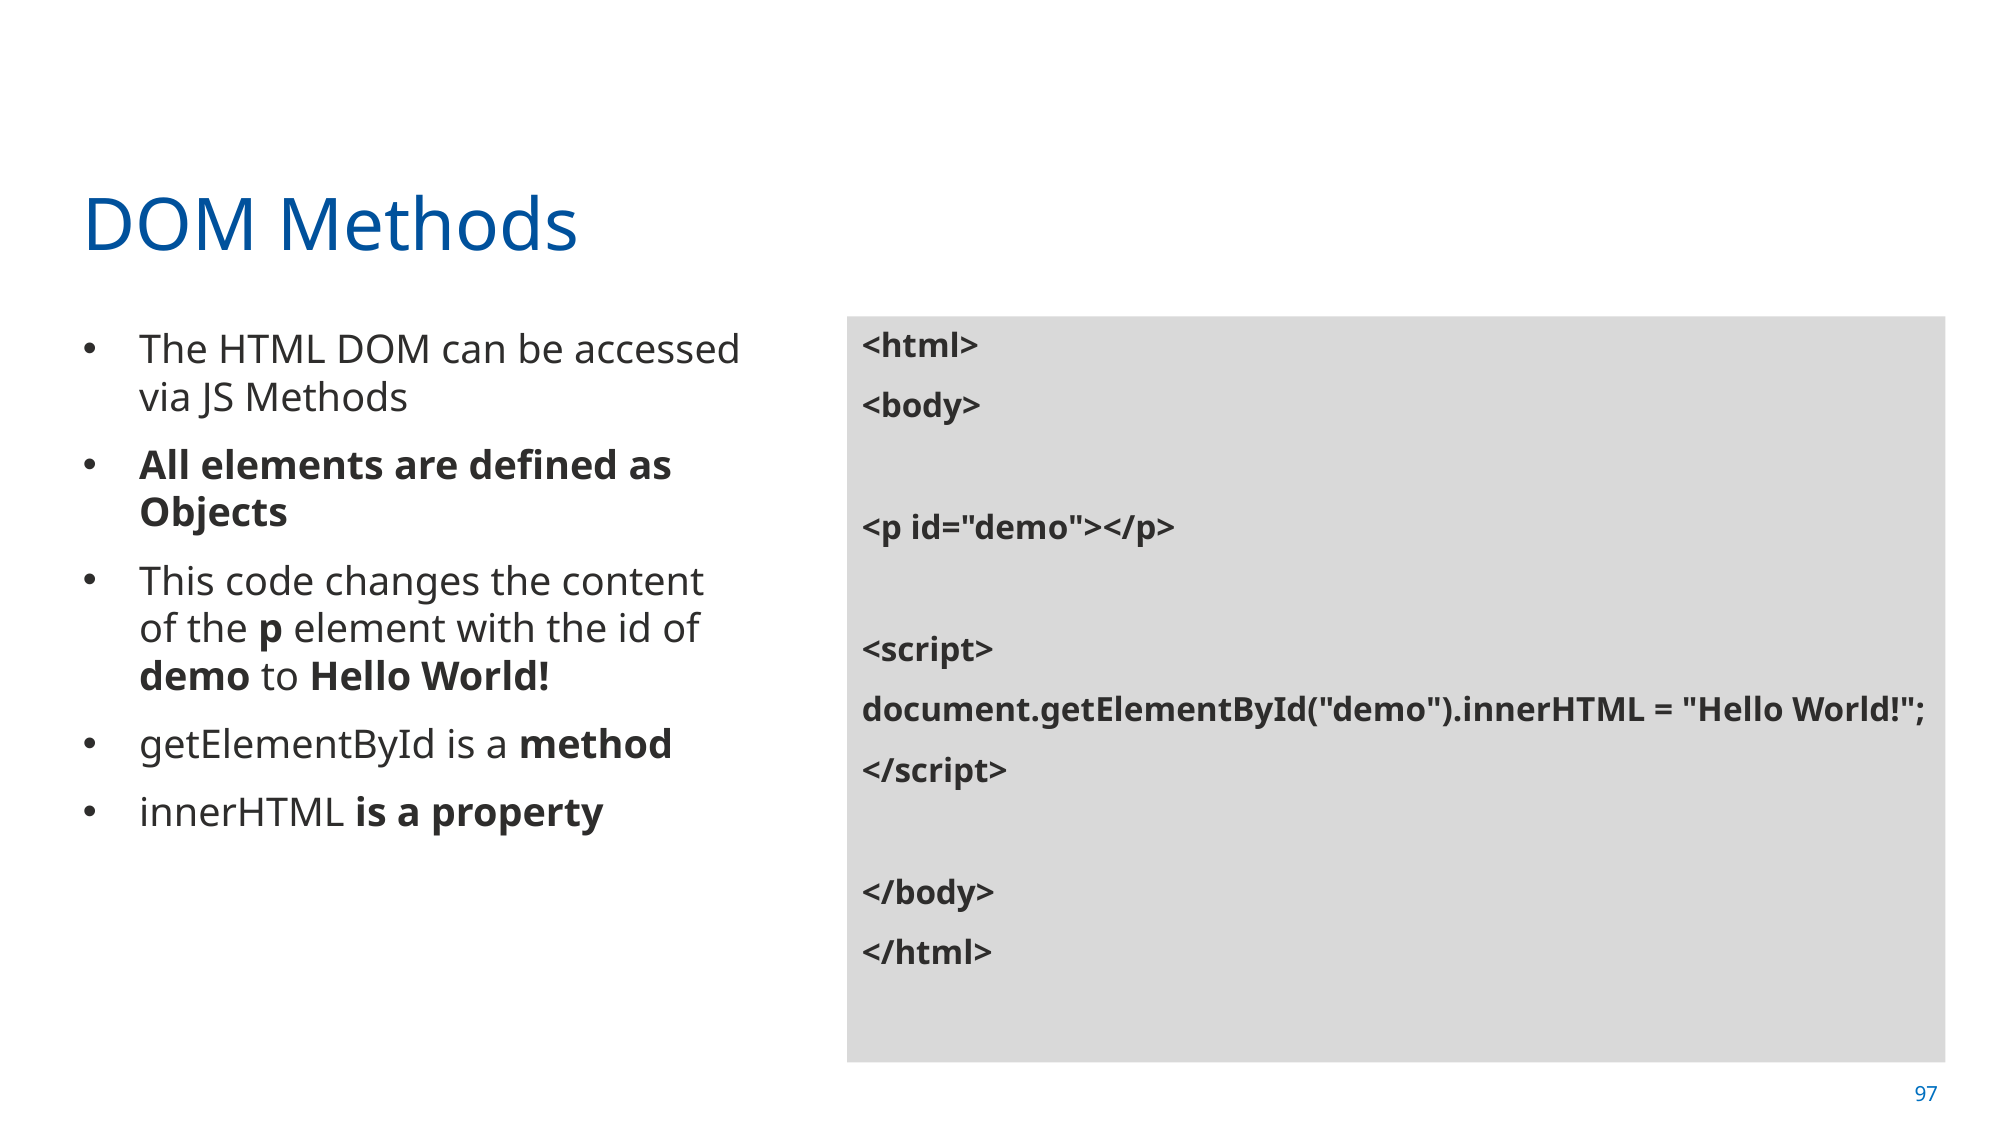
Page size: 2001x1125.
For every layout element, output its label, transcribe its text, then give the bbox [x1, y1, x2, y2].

text_box <html> <body> <p id="demo"></p> <script> document.getElementById("demo").innerHTML = "Hello World!"; </script> </body> </html> [847, 316, 1946, 1063]
list The HTML DOM can be accessed via JS Methods All elements are defined as Objects This code changes the content of the p element with the id of demo to Hello World! getElementById is a method innerHTML is a property [67, 316, 764, 1063]
title DOM Methods [67, 170, 1565, 273]
